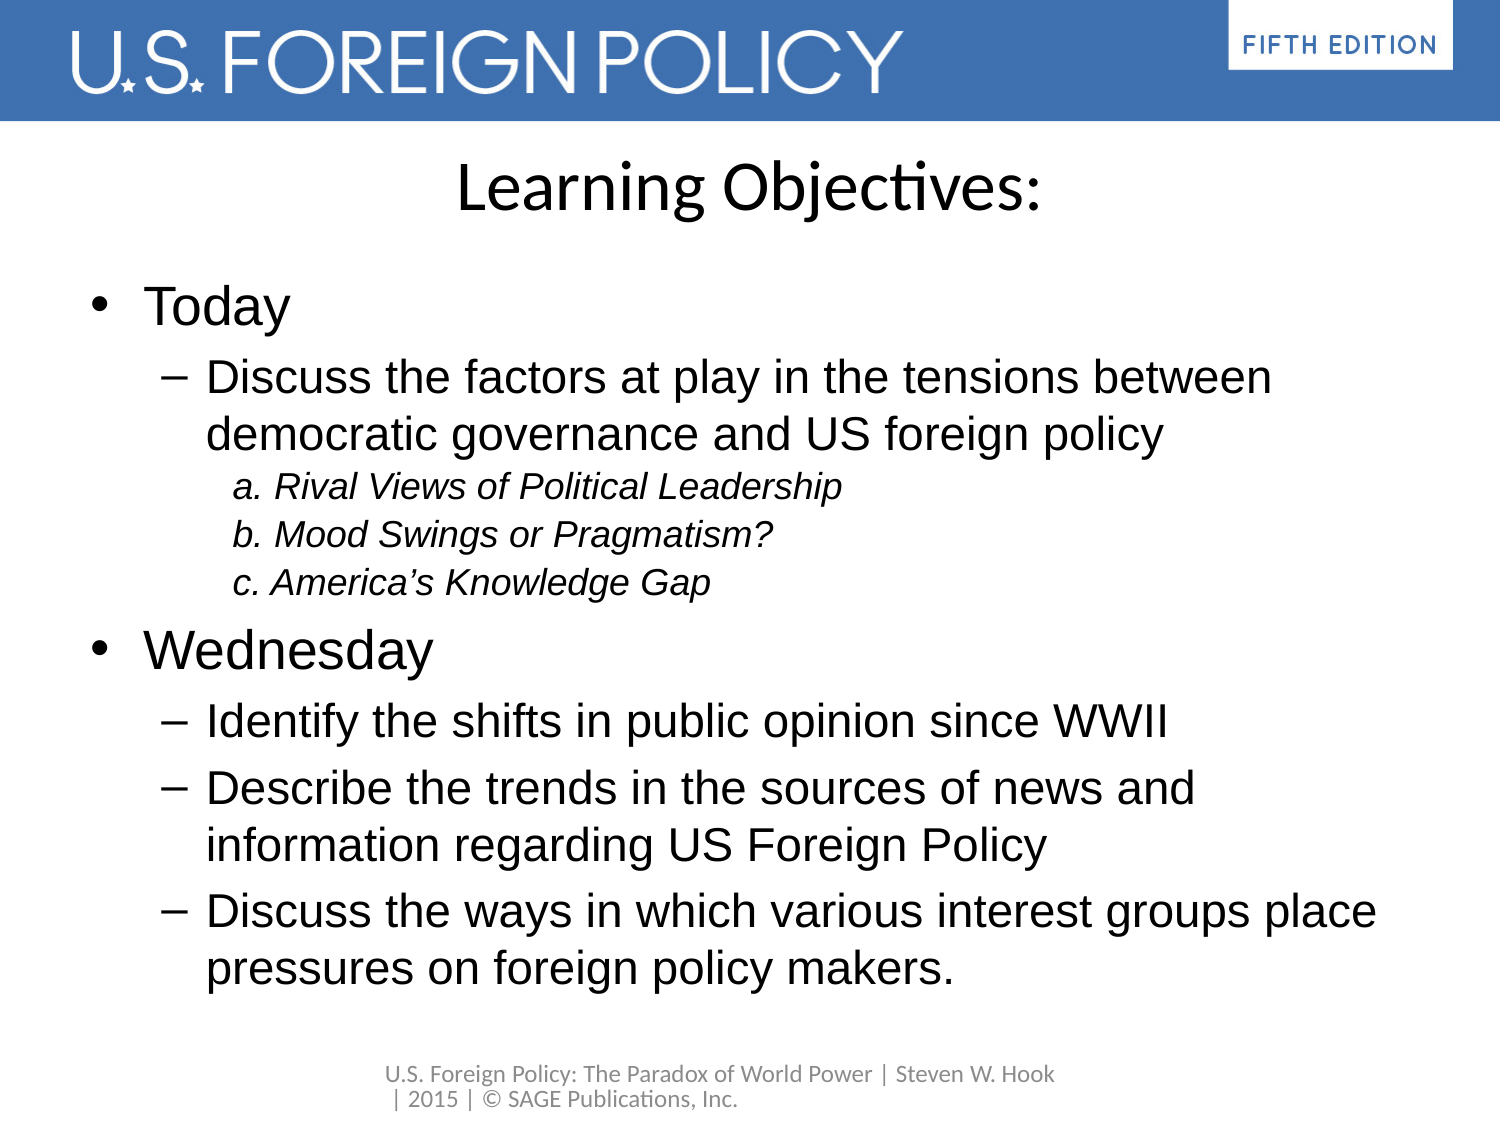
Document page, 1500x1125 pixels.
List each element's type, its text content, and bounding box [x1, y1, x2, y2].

title Learning Objectives: [75, 45, 1425, 233]
picture [0, 0, 1500, 1125]
footer U.S. Foreign Policy: The Paradox of World Power | Steven W. Hook | 2015 | © SAGE Publications, Inc. [369, 1042, 1075, 1103]
list Today Discuss the factors at play in the tensions between democratic governance and US foreign policy a. Rival Views of Political Leadership b. Mood Swings or Pragmatism? c. America’s Knowledge Gap Wednesday Identify the shifts in public opinion since WWII Describe the trends in the sources of news and information regarding US Foreign Policy Discuss the ways in which various interest groups place pressures on foreign policy makers. [75, 262, 1425, 1005]
